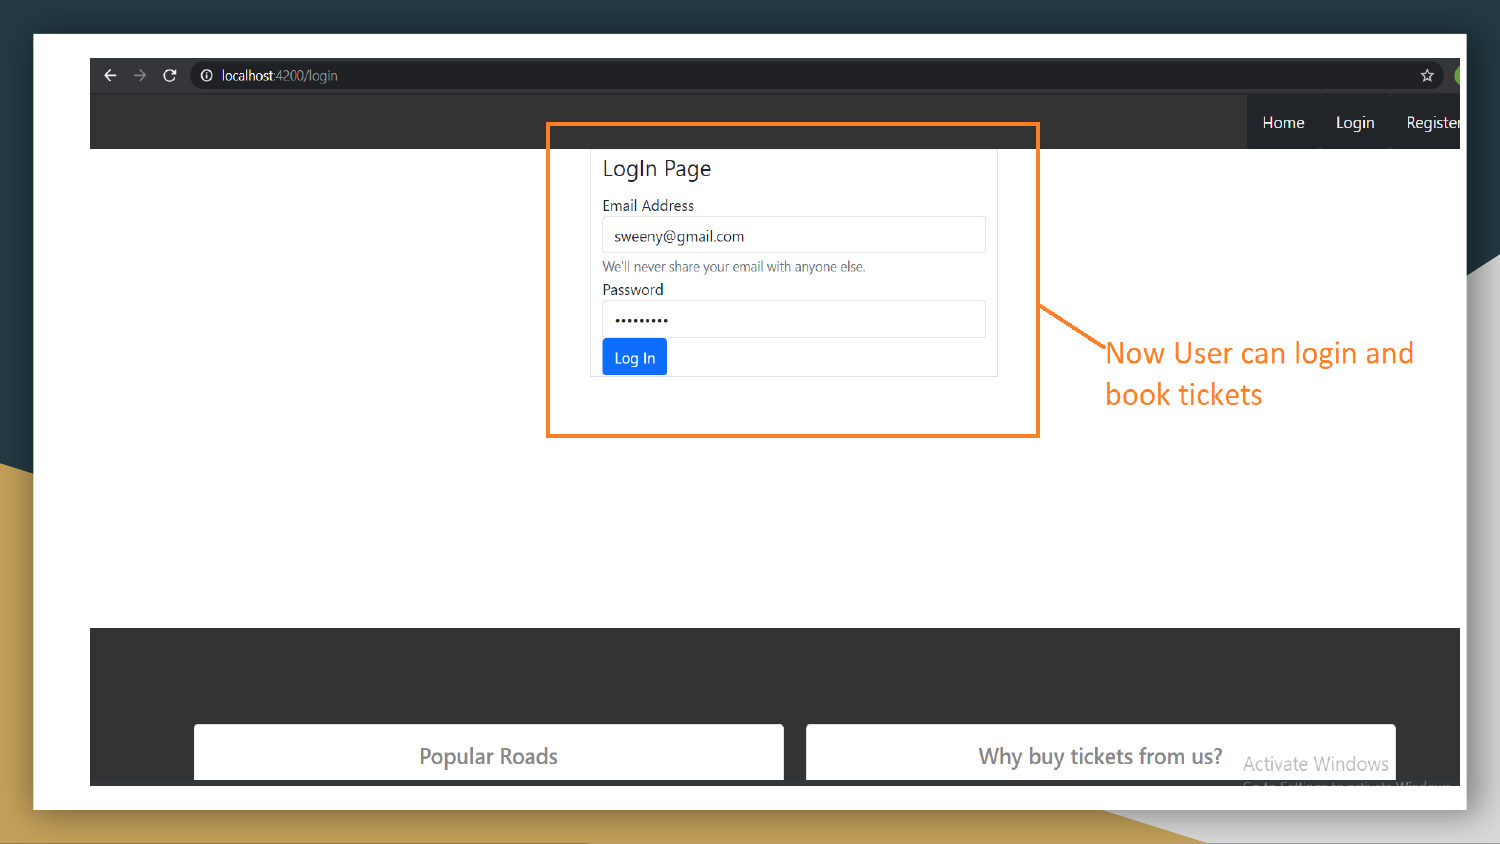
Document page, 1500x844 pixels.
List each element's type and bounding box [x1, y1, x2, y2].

picture [42, 58, 1460, 786]
